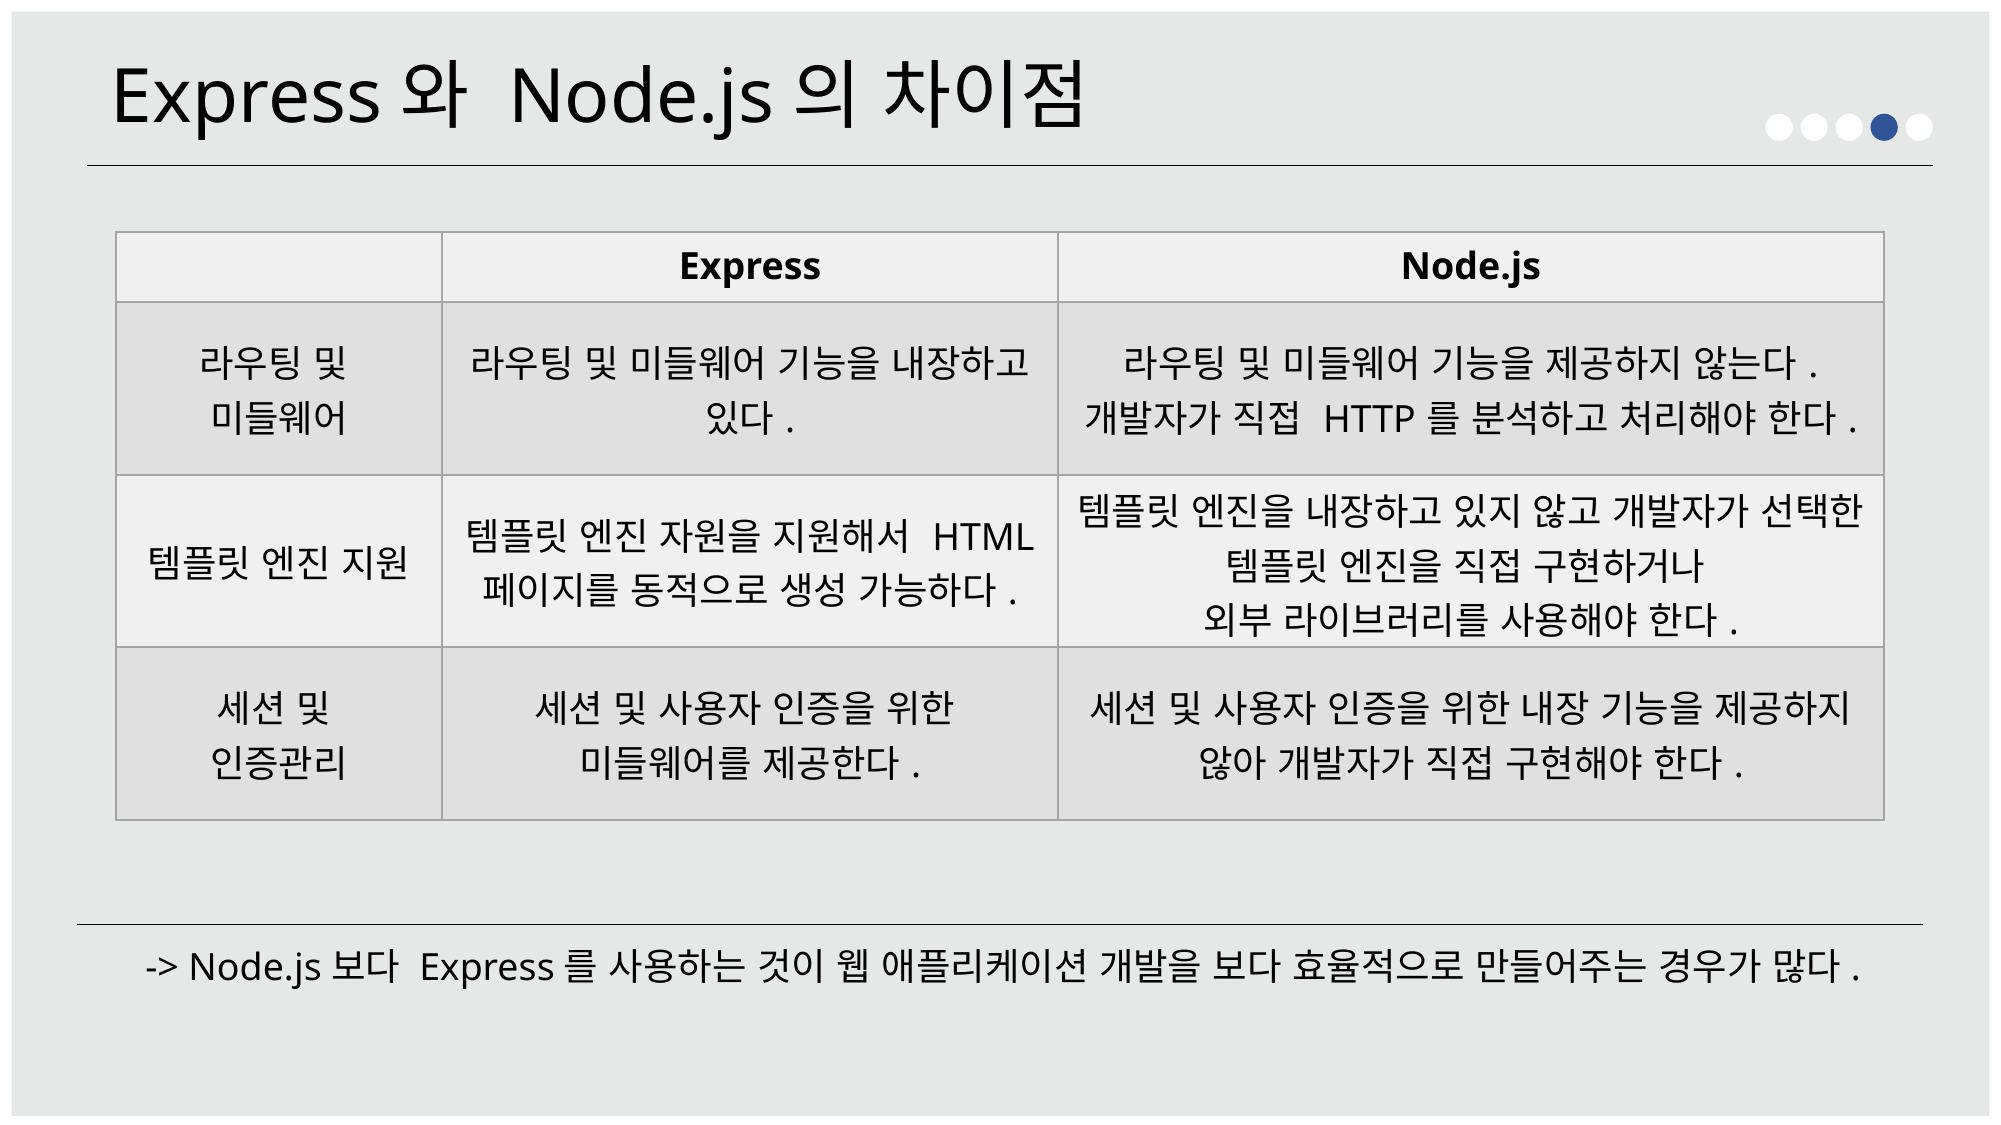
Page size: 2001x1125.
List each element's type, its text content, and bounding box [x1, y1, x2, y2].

table_cell 템플릿 엔진을 내장하고 있지 않고 개발자가 선택한 템플릿 엔진을 직접 구현하거나 외부 라이브러리를 사용해야 한다. [1059, 476, 1883, 646]
table_header Express [443, 233, 1057, 301]
table_cell 세션 및 사용자 인증을 위한 내장 기능을 제공하지 않아 개발자가 직접 구현해야 한다. [1059, 648, 1883, 819]
table_header Node.js [1059, 233, 1883, 301]
table_cell 라우팅 및 미들웨어 기능을 내장하고 있다. [443, 303, 1057, 474]
table_cell 세션 및 인증관리 [117, 648, 441, 819]
table_cell 라우팅 및 미들웨어 [117, 303, 441, 474]
table_cell 세션 및 사용자 인증을 위한 미들웨어를 제공한다. [443, 648, 1057, 819]
text_box [11, 11, 1990, 1117]
table_cell 템플릿 엔진 지원 [117, 476, 441, 646]
table_cell 템플릿 엔진 자원을 지원해서 HTML 페이지를 동적으로 생성 가능하다. [443, 476, 1057, 646]
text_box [1765, 113, 1933, 141]
text_box Express와 Node.js의 차이점 [96, 40, 1105, 146]
table_header [117, 233, 441, 301]
table_cell 라우팅 및 미들웨어 기능을 제공하지 않는다. 개발자가 직접 HTTP를 분석하고 처리해야 한다. [1059, 303, 1883, 474]
text_box -> Node.js보다 Express를 사용하는 것이 웹 애플리케이션 개발을 보다 효율적으로 만들어주는 경우가 많다. [130, 935, 1876, 995]
